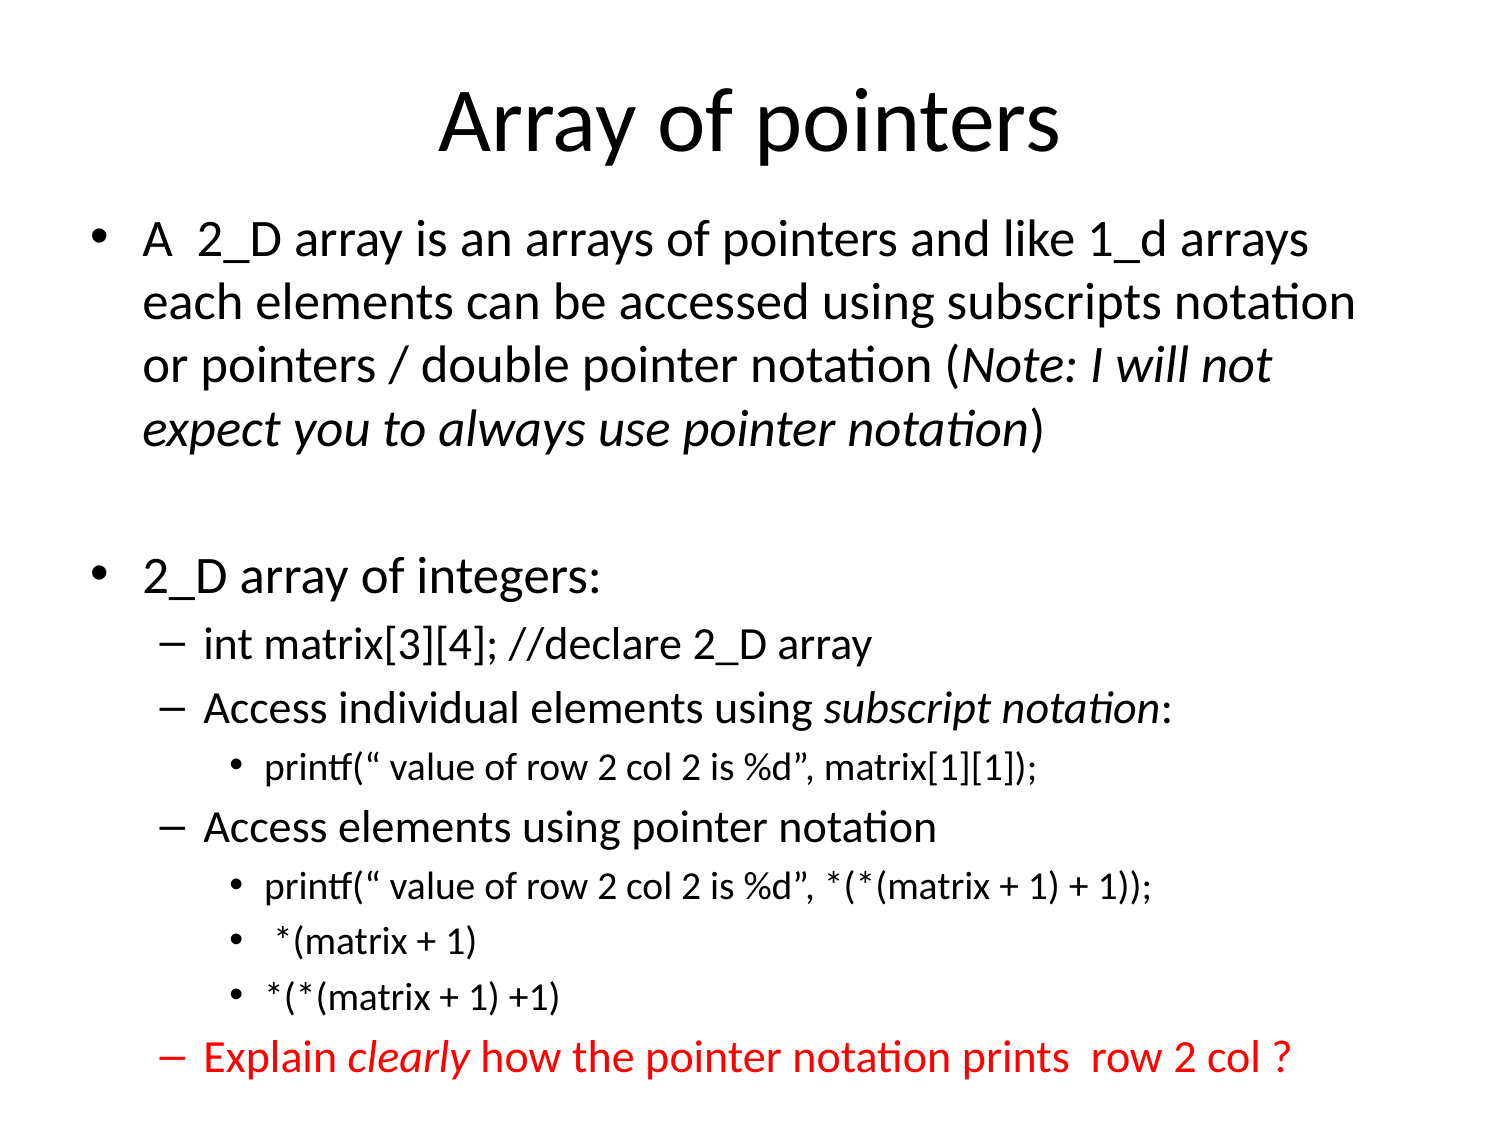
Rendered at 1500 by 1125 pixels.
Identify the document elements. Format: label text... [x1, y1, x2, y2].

list A 2_D array is an arrays of pointers and like 1_d arrays each elements can be accessed using subscripts notation or pointers / double pointer notation (Note: I will not expect you to always use pointer notation) 2_D array of integers: int matrix[3][4]; //declare 2_D array Access individual elements using subscript notation: printf(“ value of row 2 col 2 is %d”, matrix[1][1]); Access elements using pointer notation printf(“ value of row 2 col 2 is %d”, *(*(matrix + 1) + 1)); *(matrix + 1) *(*(matrix + 1) +1) Explain clearly how the pointer notation prints row 2 col ? [75, 196, 1425, 1094]
title Array of pointers [75, 45, 1425, 185]
